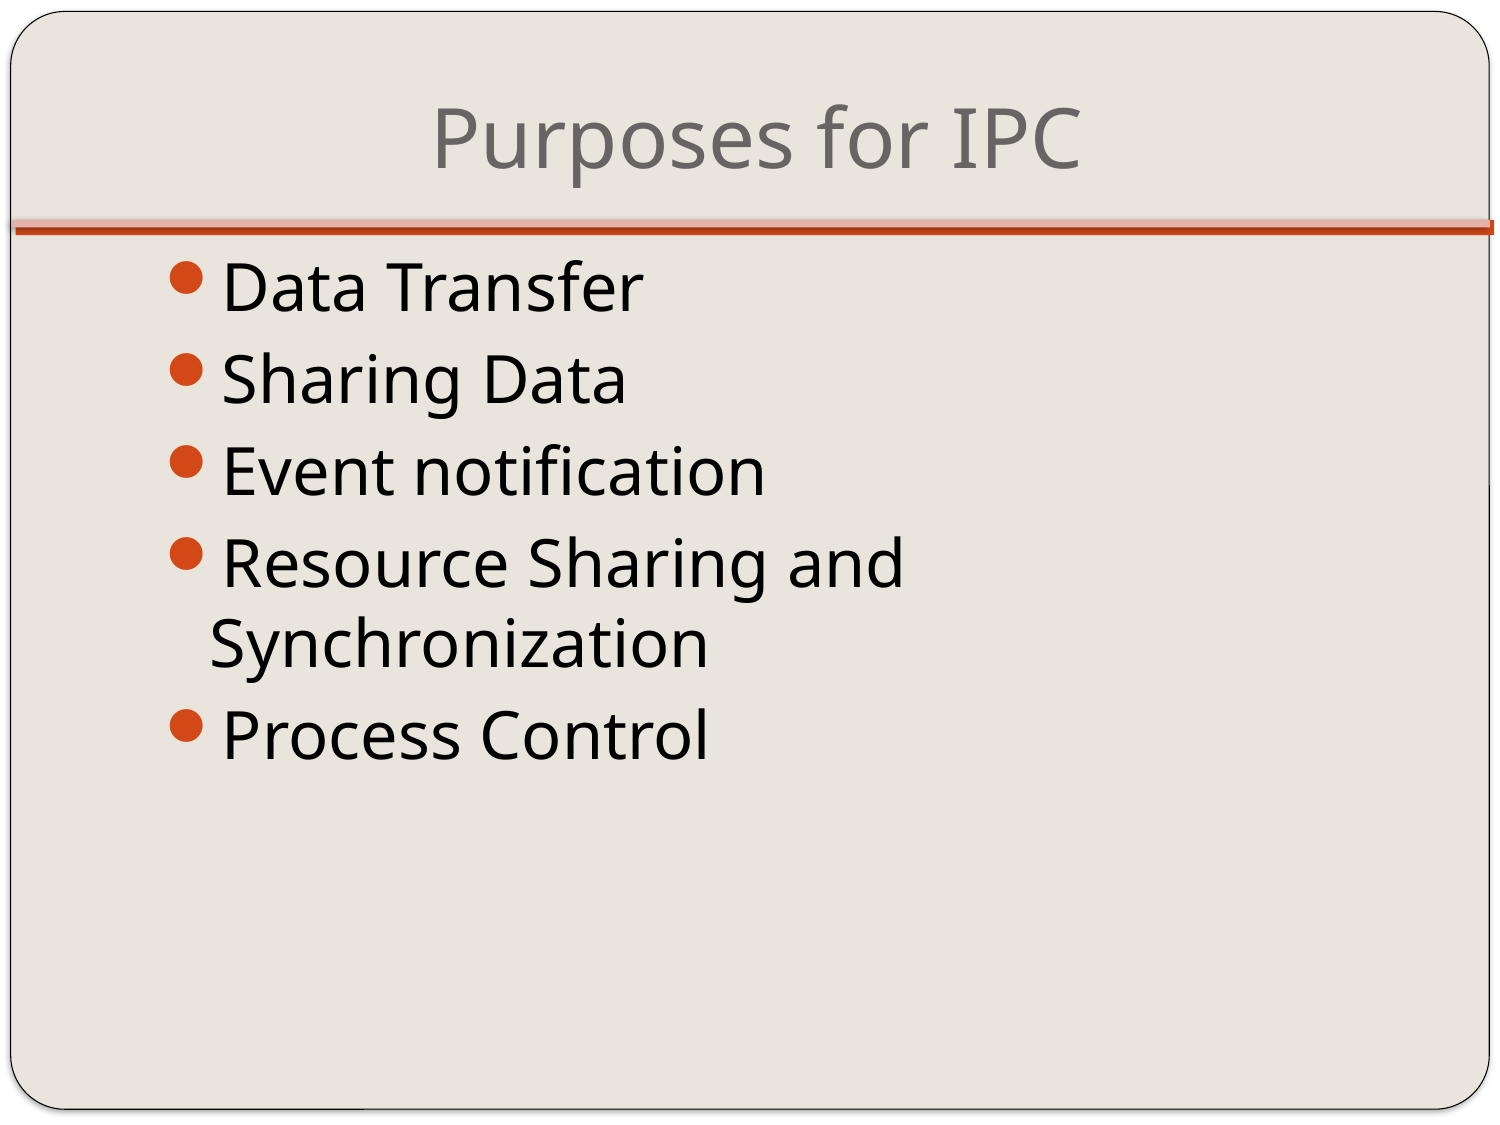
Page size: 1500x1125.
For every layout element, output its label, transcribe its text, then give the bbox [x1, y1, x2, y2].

title Purposes for IPC [88, 37, 1426, 200]
list Data Transfer Sharing Data Event notification Resource Sharing and Synchronization Process Control [150, 237, 1425, 988]
